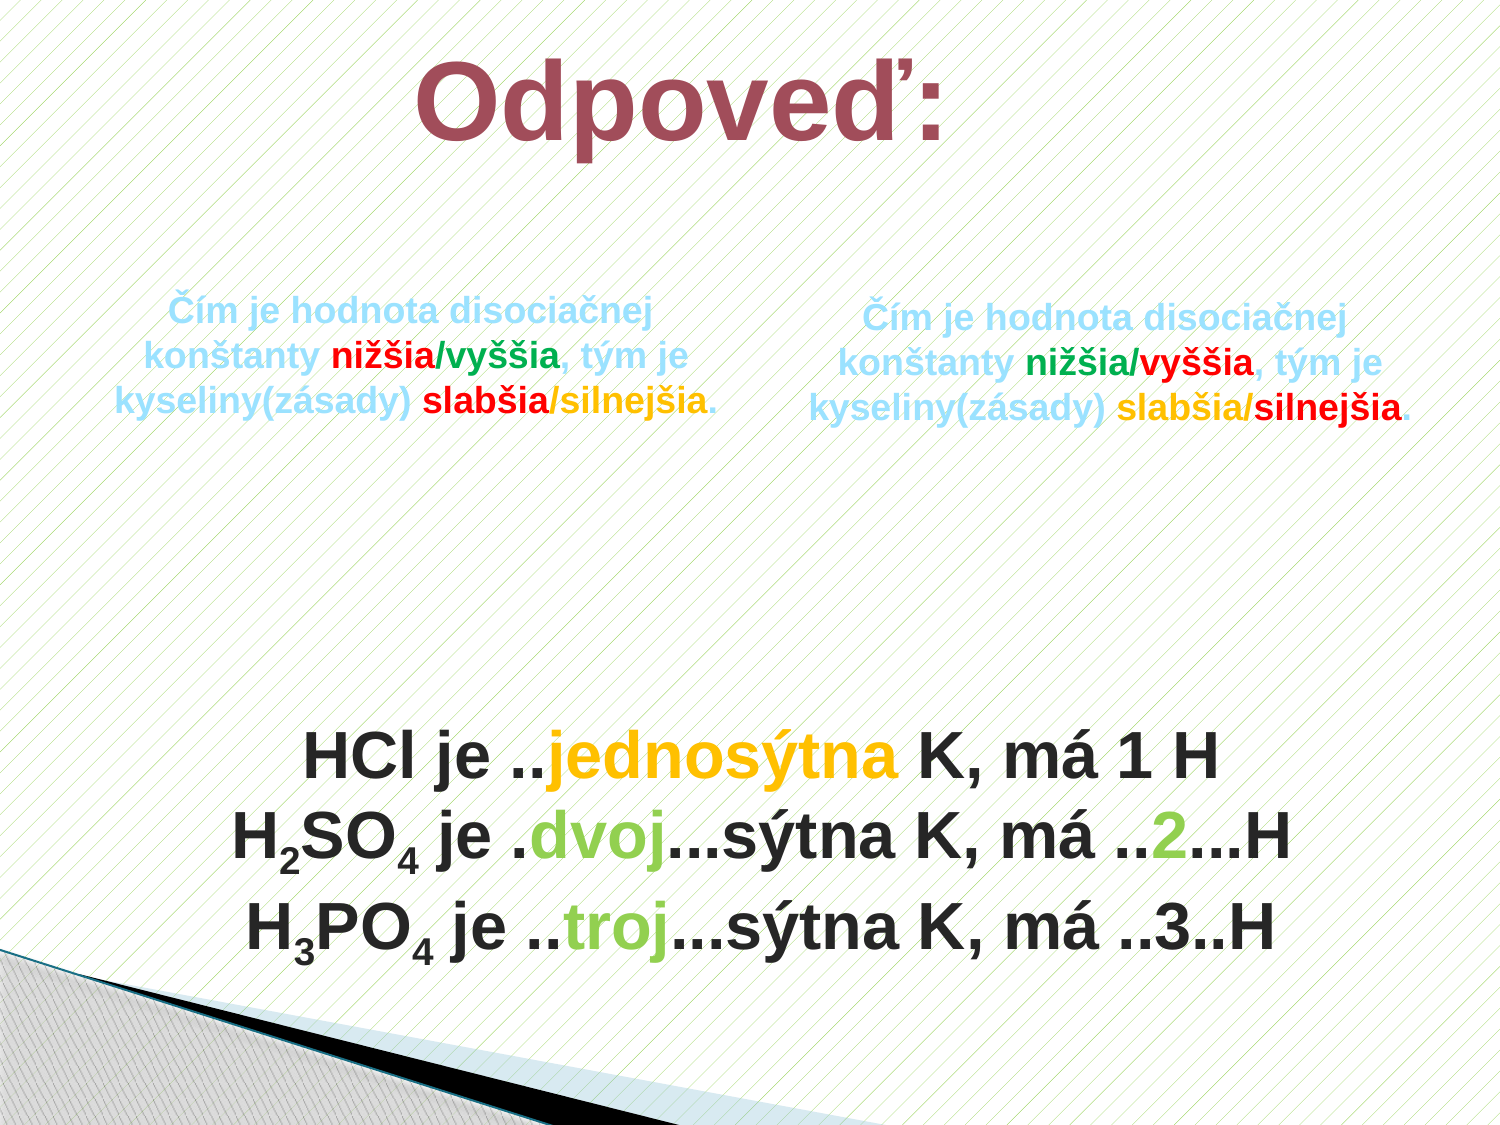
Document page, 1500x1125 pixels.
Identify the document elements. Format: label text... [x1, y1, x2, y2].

text_box HCl je ..jednosýtna K, má 1 H H2SO4 je .dvoj...sýtna K, má ..2...H H3PO4 je ..troj...sýtna K, má ..3..H [180, 704, 1343, 981]
text_box Čím je hodnota disociačnej konštanty nižšia/vyššia, tým je kyseliny(zásady) slabšia/silnejšia. [761, 285, 1459, 436]
text_box Odpoveď: [398, 20, 966, 171]
text_box Čím je hodnota disociačnej konštanty nižšia/vyššia, tým je kyseliny(zásady) slabšia/silnejšia. [29, 278, 803, 429]
